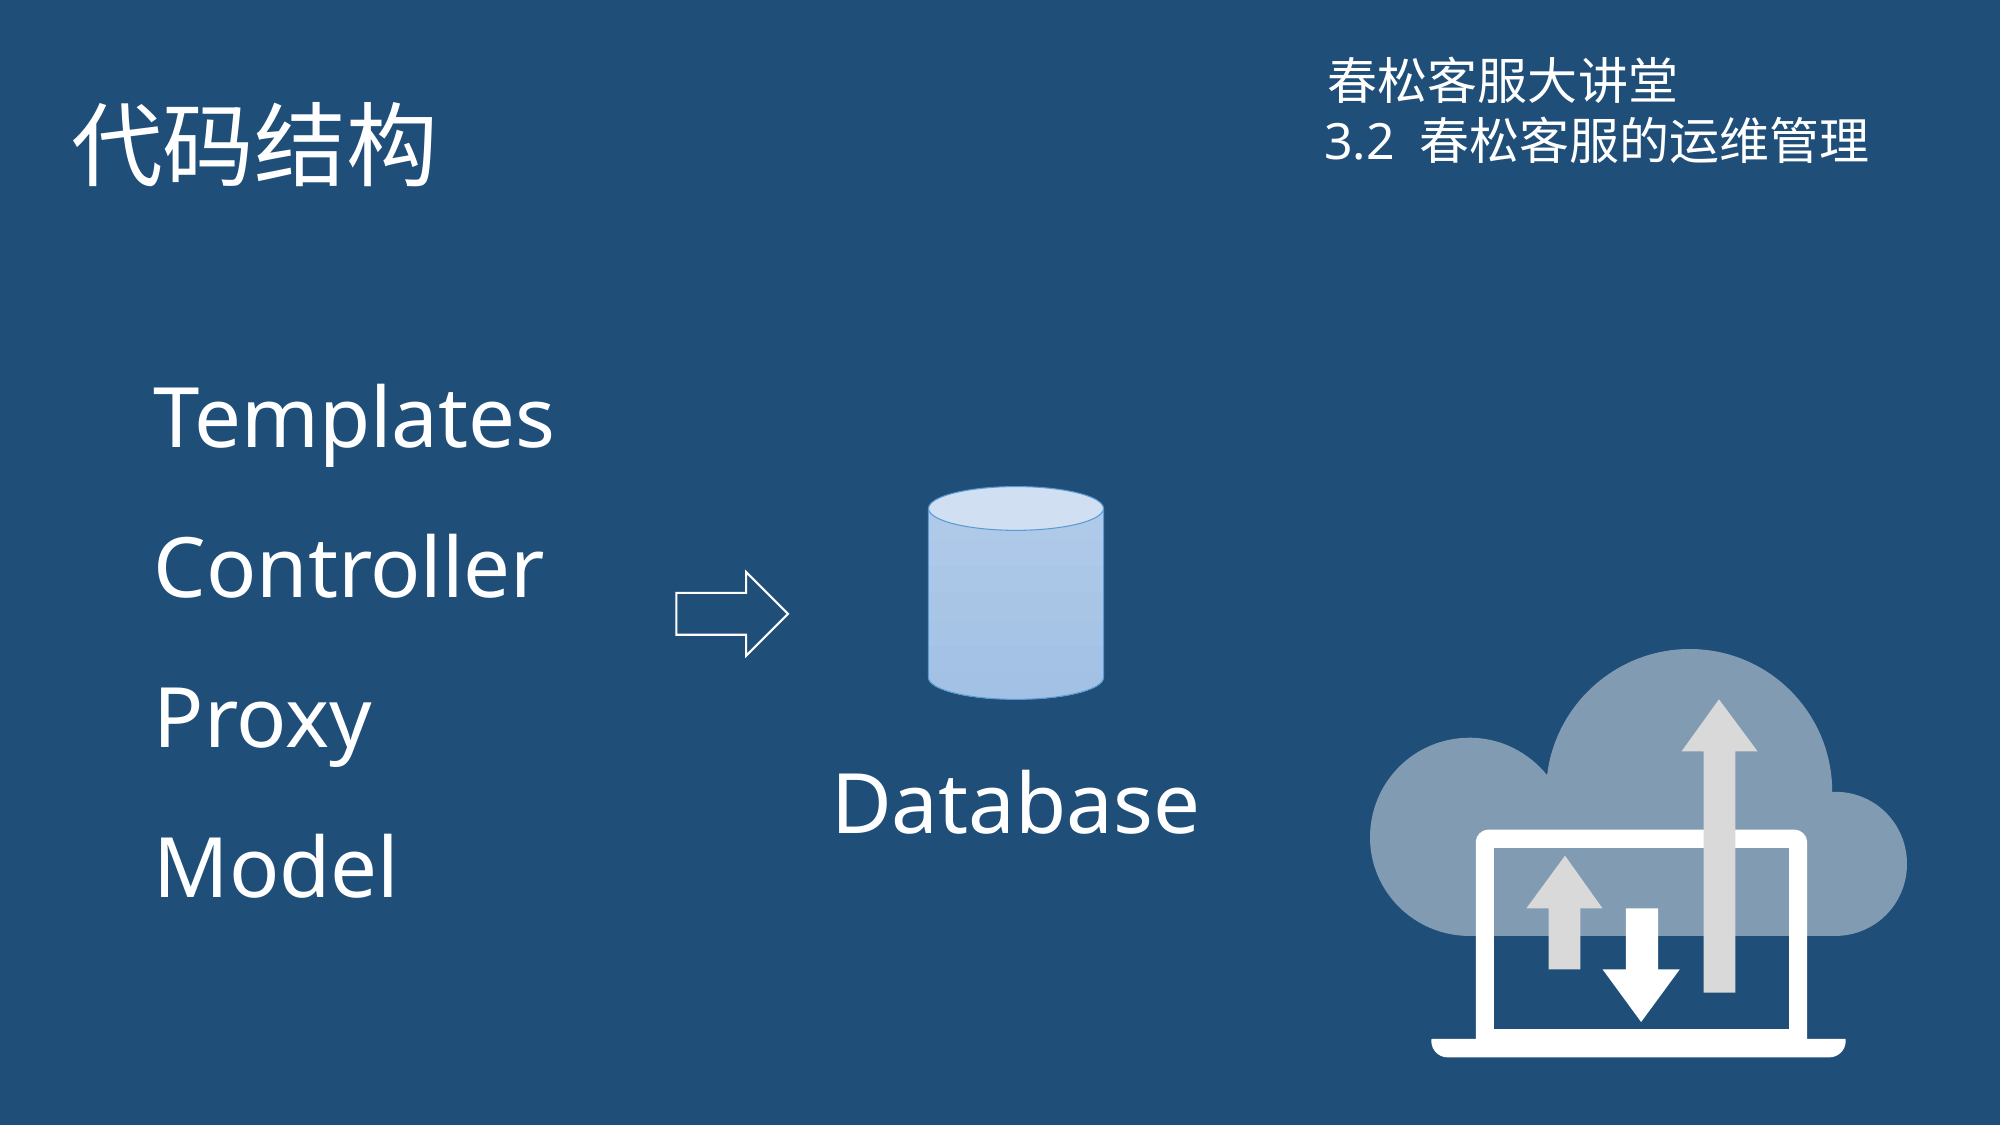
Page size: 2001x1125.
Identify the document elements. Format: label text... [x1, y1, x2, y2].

text_box Templates Controller Proxy Model [146, 306, 820, 922]
text_box [927, 486, 1105, 700]
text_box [1369, 648, 1907, 1057]
text_box Database [816, 742, 1216, 858]
text_box [675, 569, 790, 659]
text_box 春松客服大讲堂 [1313, 41, 1693, 117]
title 代码结构 [56, 41, 1136, 259]
text_box 3.2 春松客服的运维管理 [1309, 102, 1885, 178]
